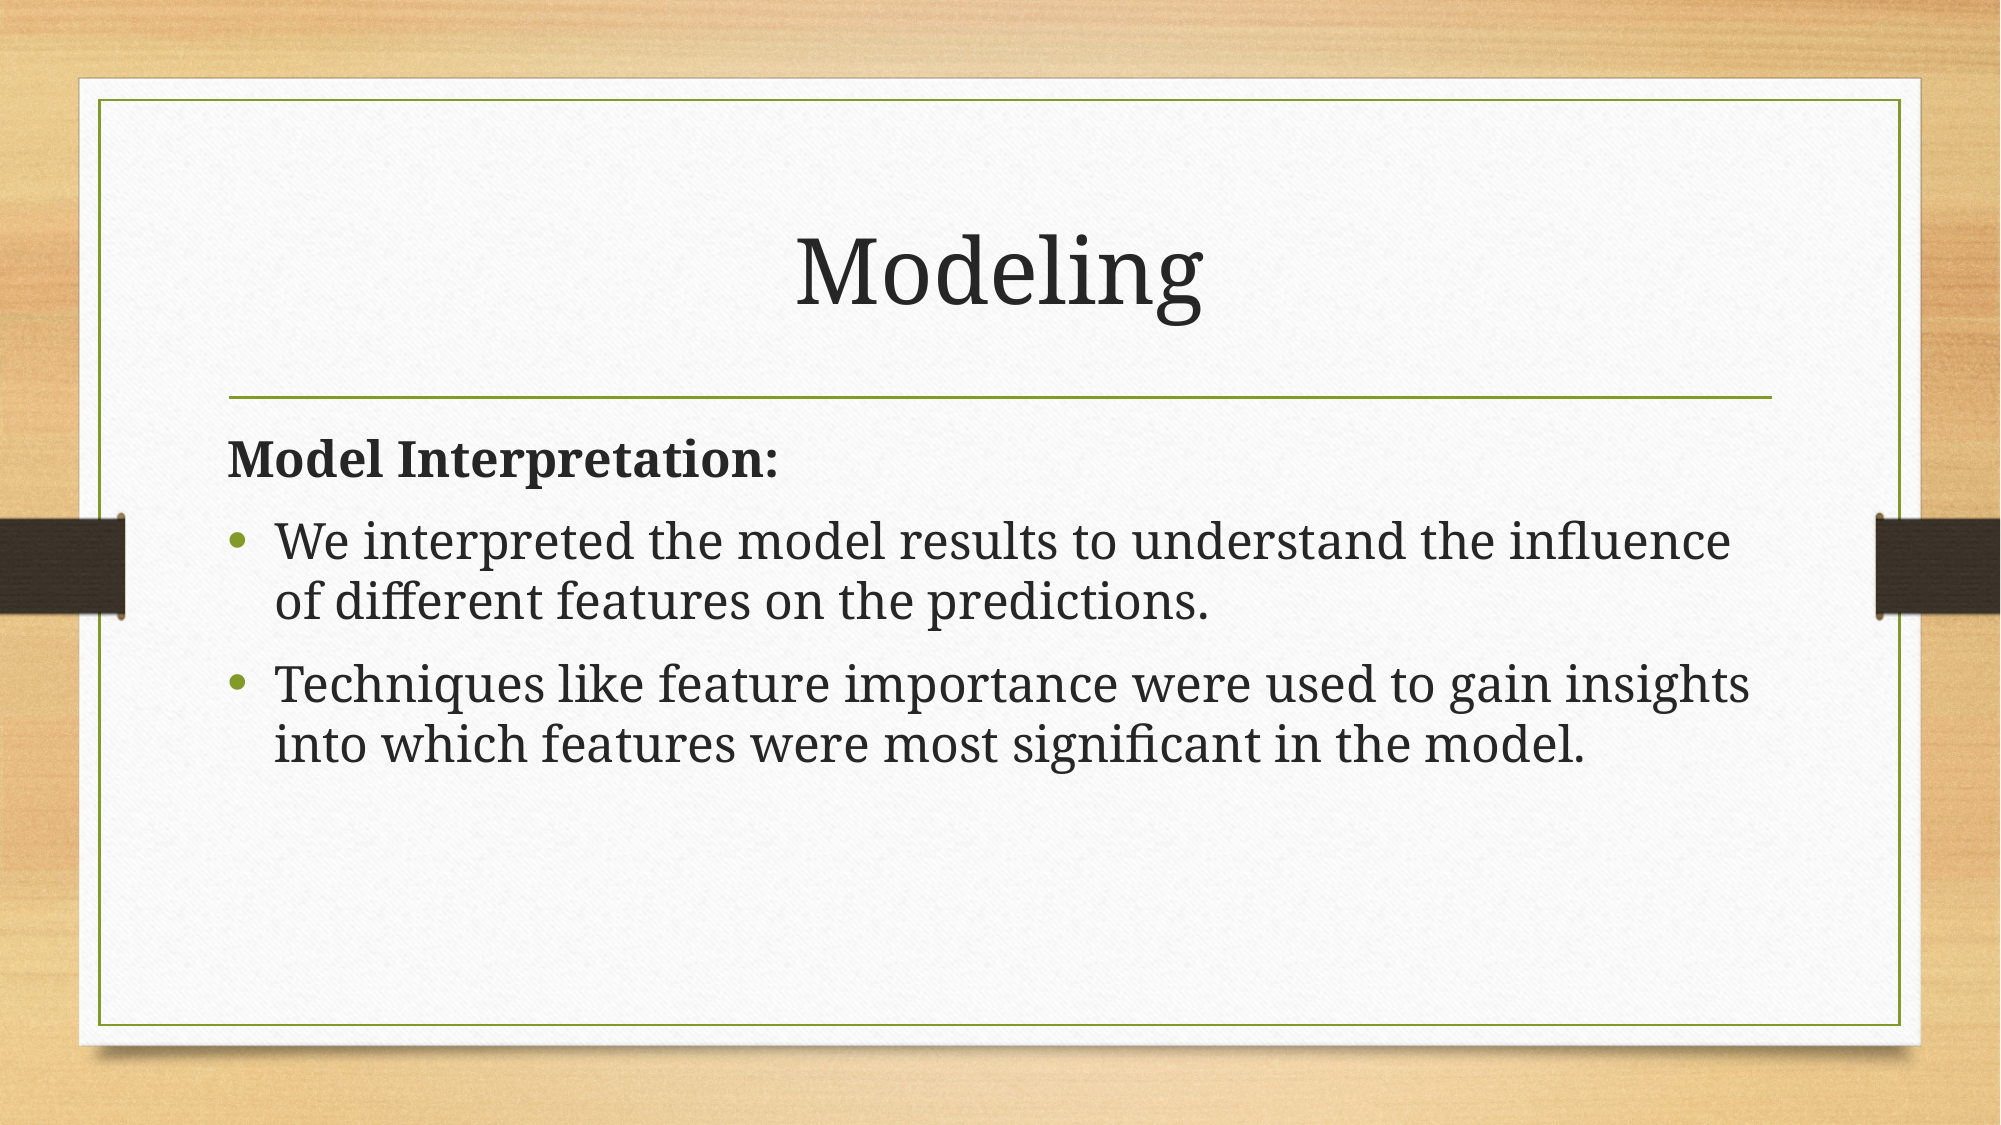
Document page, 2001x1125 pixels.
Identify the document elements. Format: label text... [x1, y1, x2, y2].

title Modeling [212, 161, 1788, 375]
picture [0, 0, 2001, 1125]
list Model Interpretation: We interpreted the model results to understand the influence of different features on the predictions. Techniques like feature importance were used to gain insights into which features were most significant in the model. [212, 419, 1788, 964]
